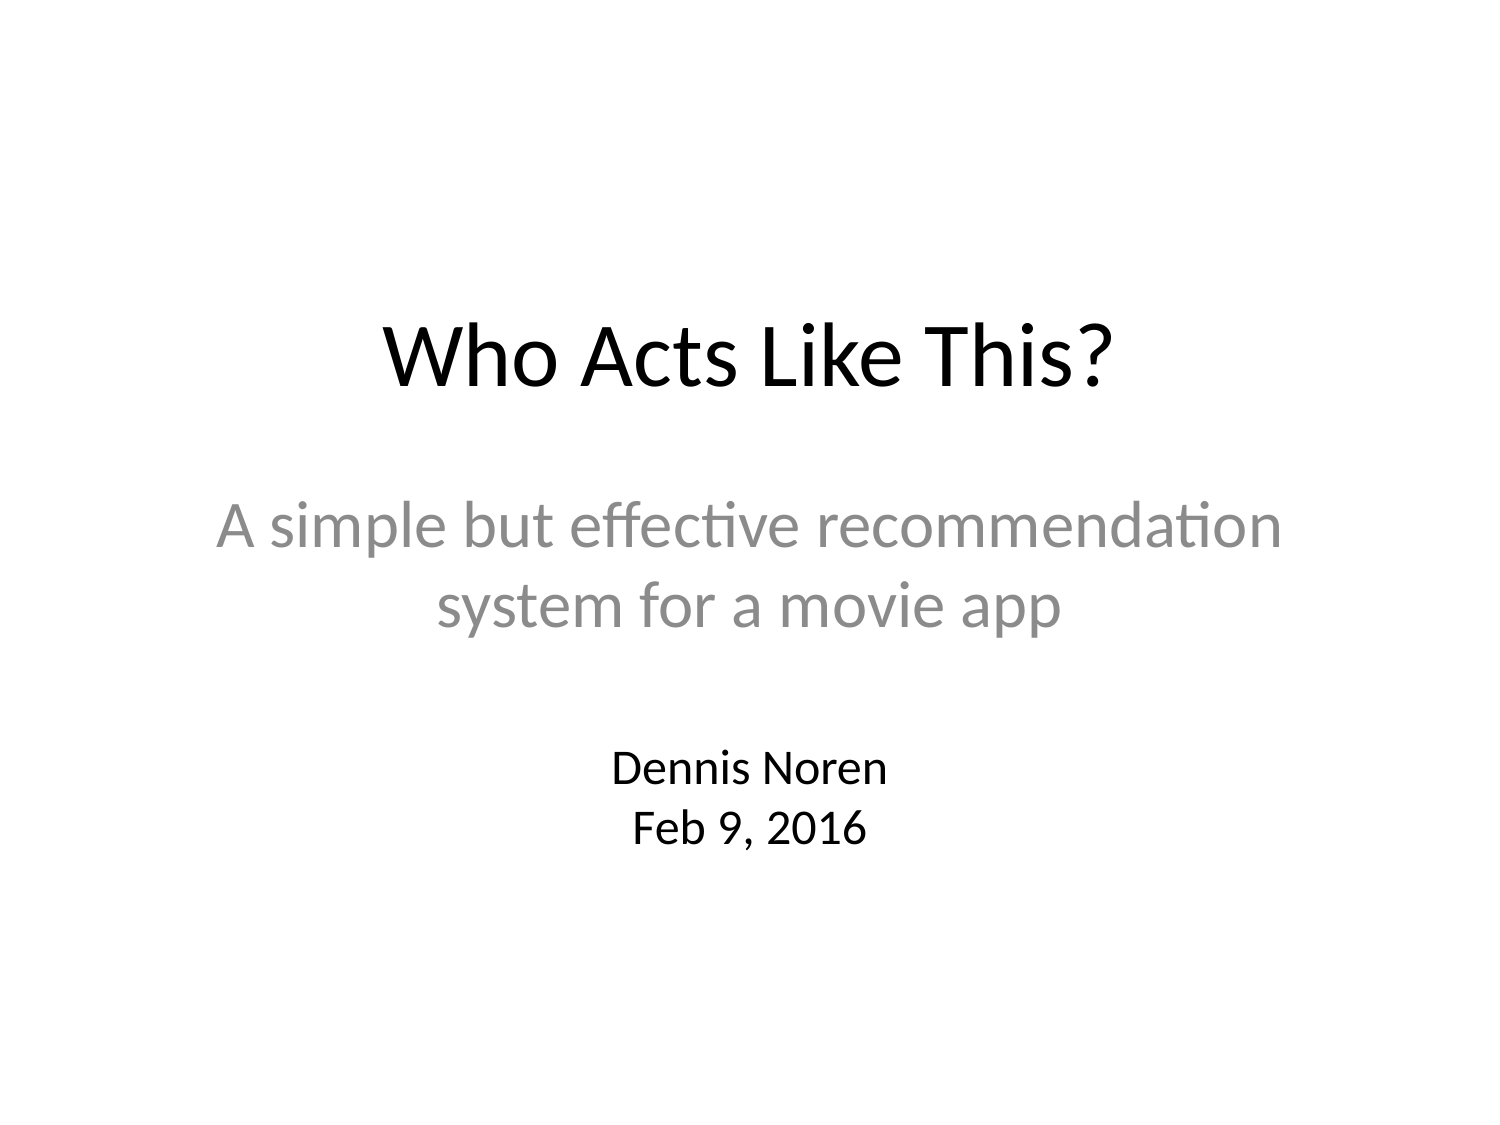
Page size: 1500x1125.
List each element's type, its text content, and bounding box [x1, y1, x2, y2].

subtitle A simple but effective recommendation system for a movie app [155, 473, 1345, 681]
text_box Dennis Noren Feb 9, 2016 [392, 726, 1108, 862]
title Who Acts Like This? [112, 228, 1388, 470]
